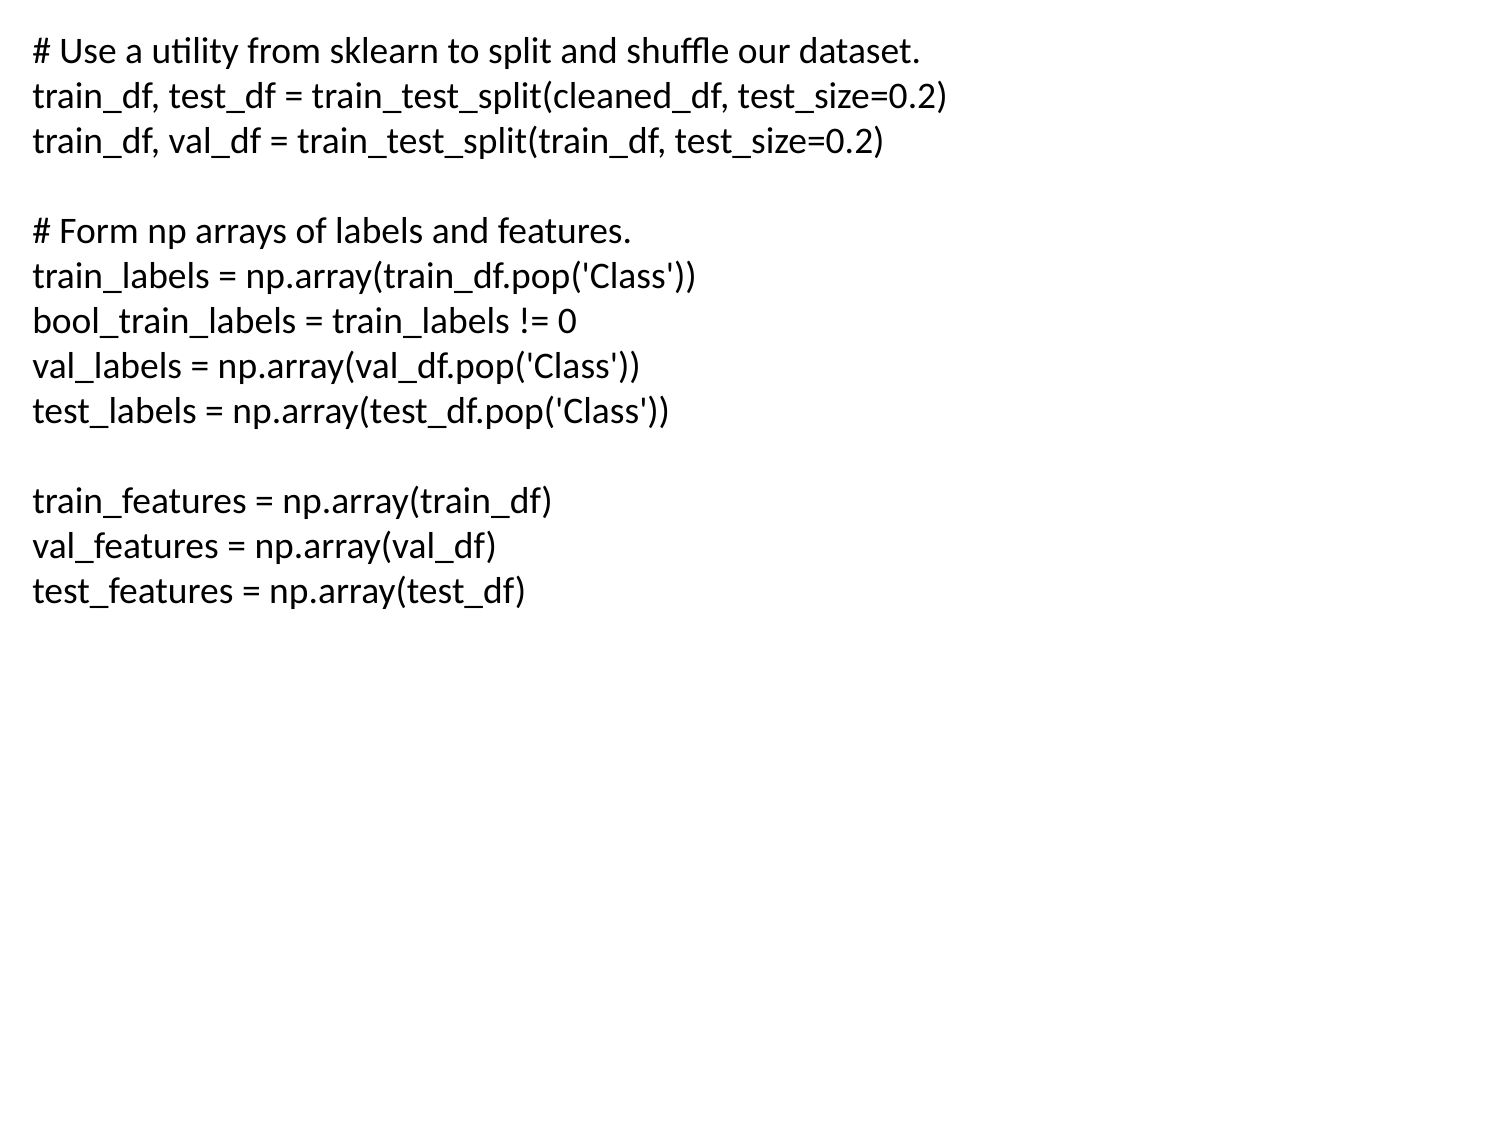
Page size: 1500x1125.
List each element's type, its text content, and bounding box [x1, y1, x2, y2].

text_box # Use a utility from sklearn to split and shuffle our dataset. train_df, test_df = train_test_split(cleaned_df, test_size=0.2) train_df, val_df = train_test_split(train_df, test_size=0.2) # Form np arrays of labels and features. train_labels = np.array(train_df.pop('Class')) bool_train_labels = train_labels != 0 val_labels = np.array(val_df.pop('Class')) test_labels = np.array(test_df.pop('Class')) train_features = np.array(train_df) val_features = np.array(val_df) test_features = np.array(test_df) [17, 19, 987, 619]
